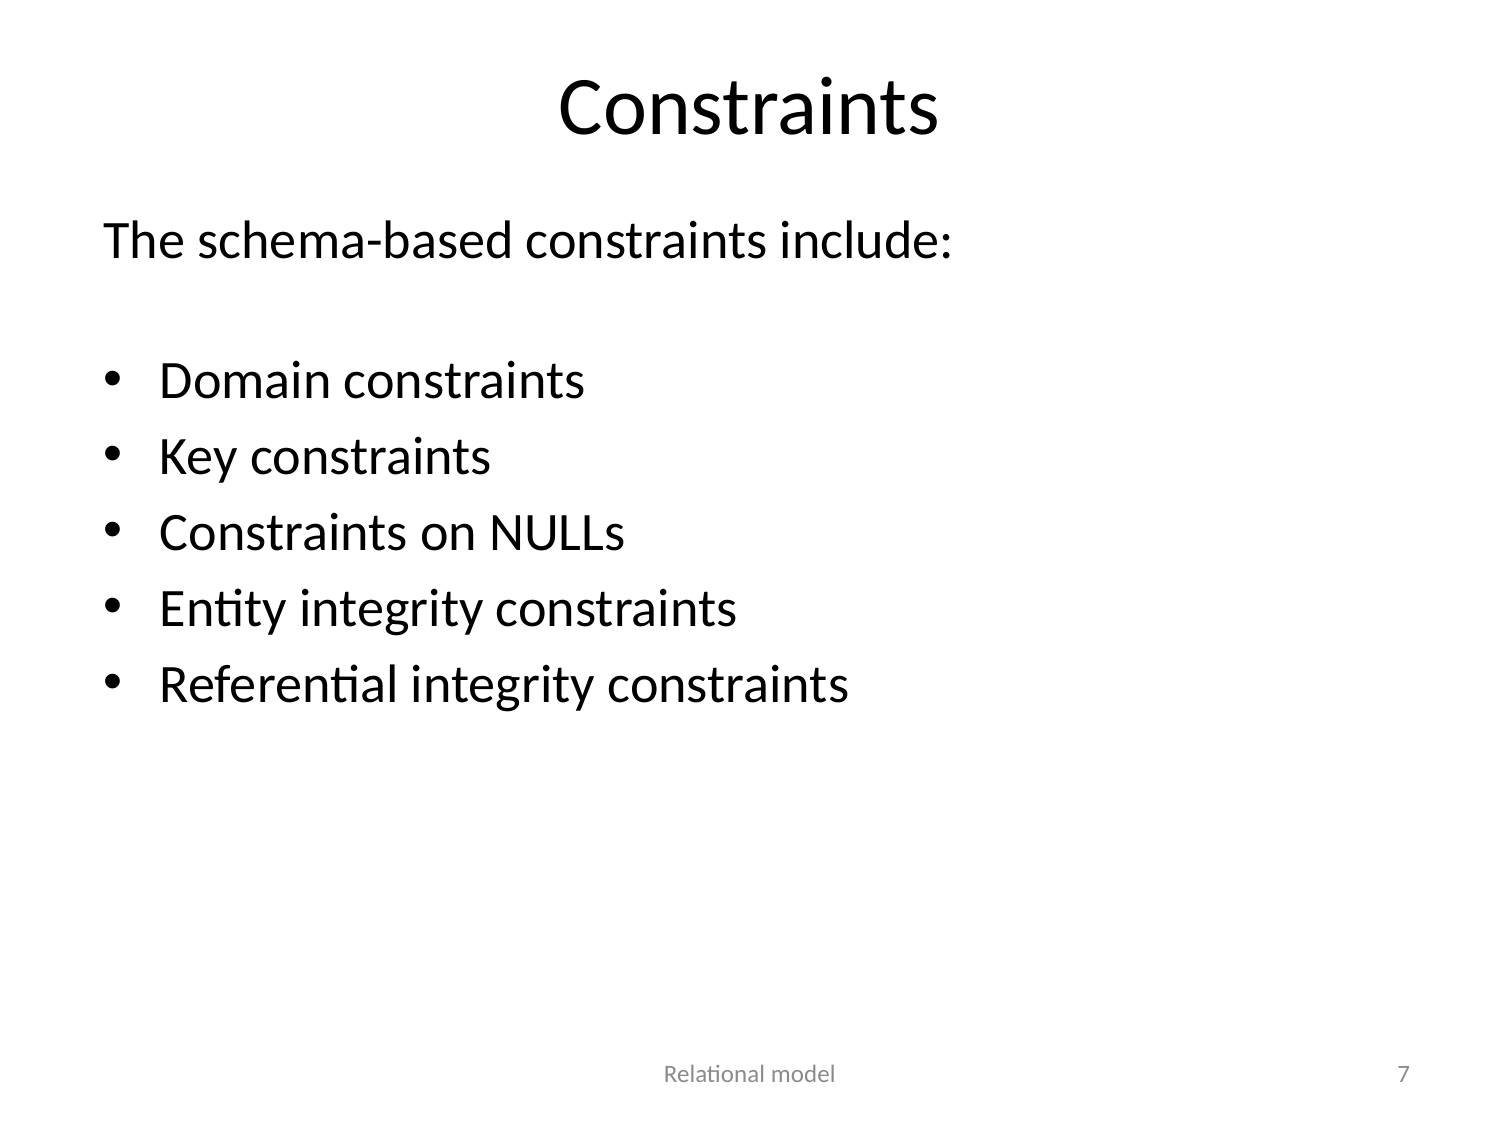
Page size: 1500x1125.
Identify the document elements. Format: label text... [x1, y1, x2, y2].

slide_number 7 [1074, 1042, 1425, 1103]
text_box Constraints [112, 0, 1388, 173]
footer Relational model [512, 1042, 988, 1103]
list The schema-based constraints include: Domain constraints Key constraints Constraints on NULLs Entity integrity constraints Referential integrity constraints [88, 196, 1388, 1012]
